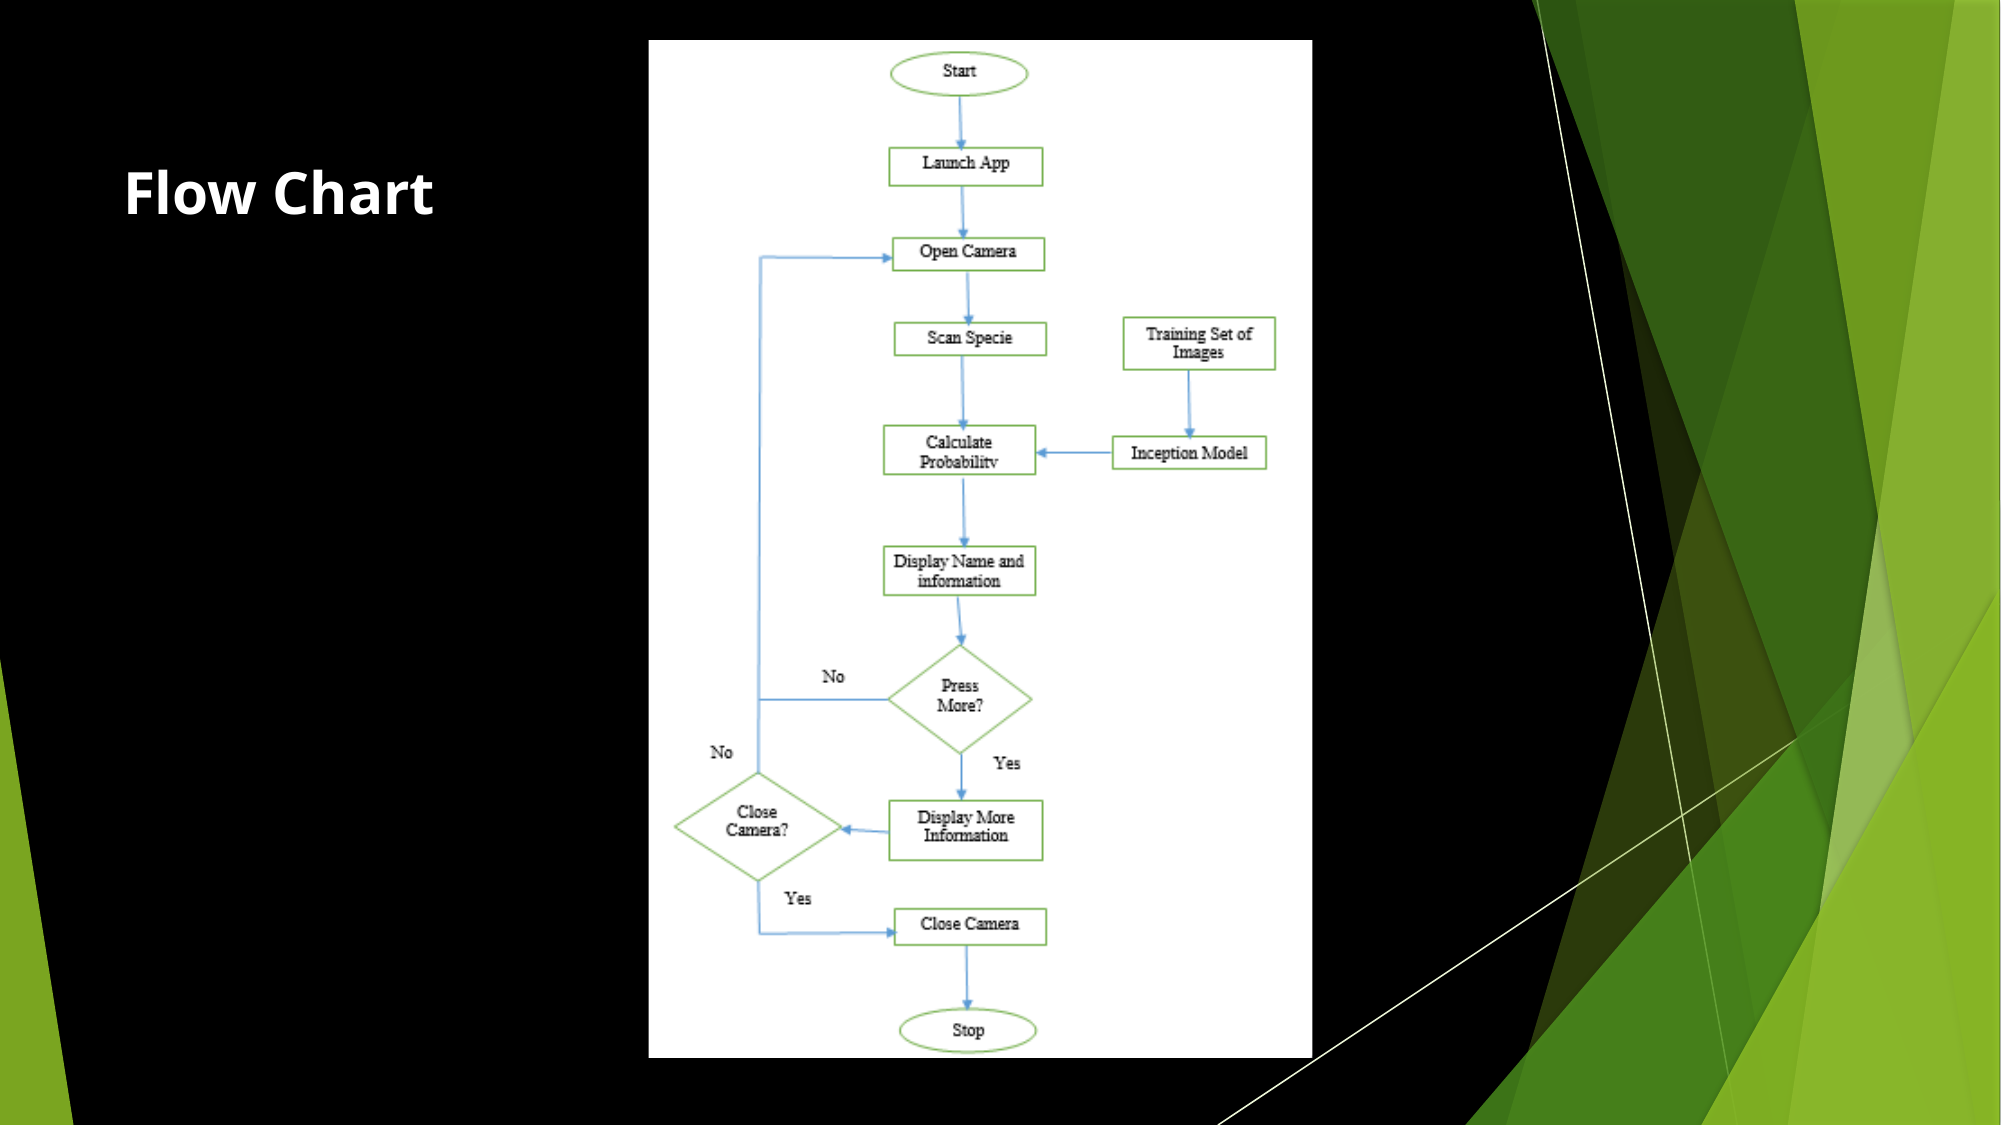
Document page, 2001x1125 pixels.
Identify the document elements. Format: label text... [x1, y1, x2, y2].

text_box Flow Chart [108, 148, 450, 234]
picture [648, 39, 1313, 1059]
